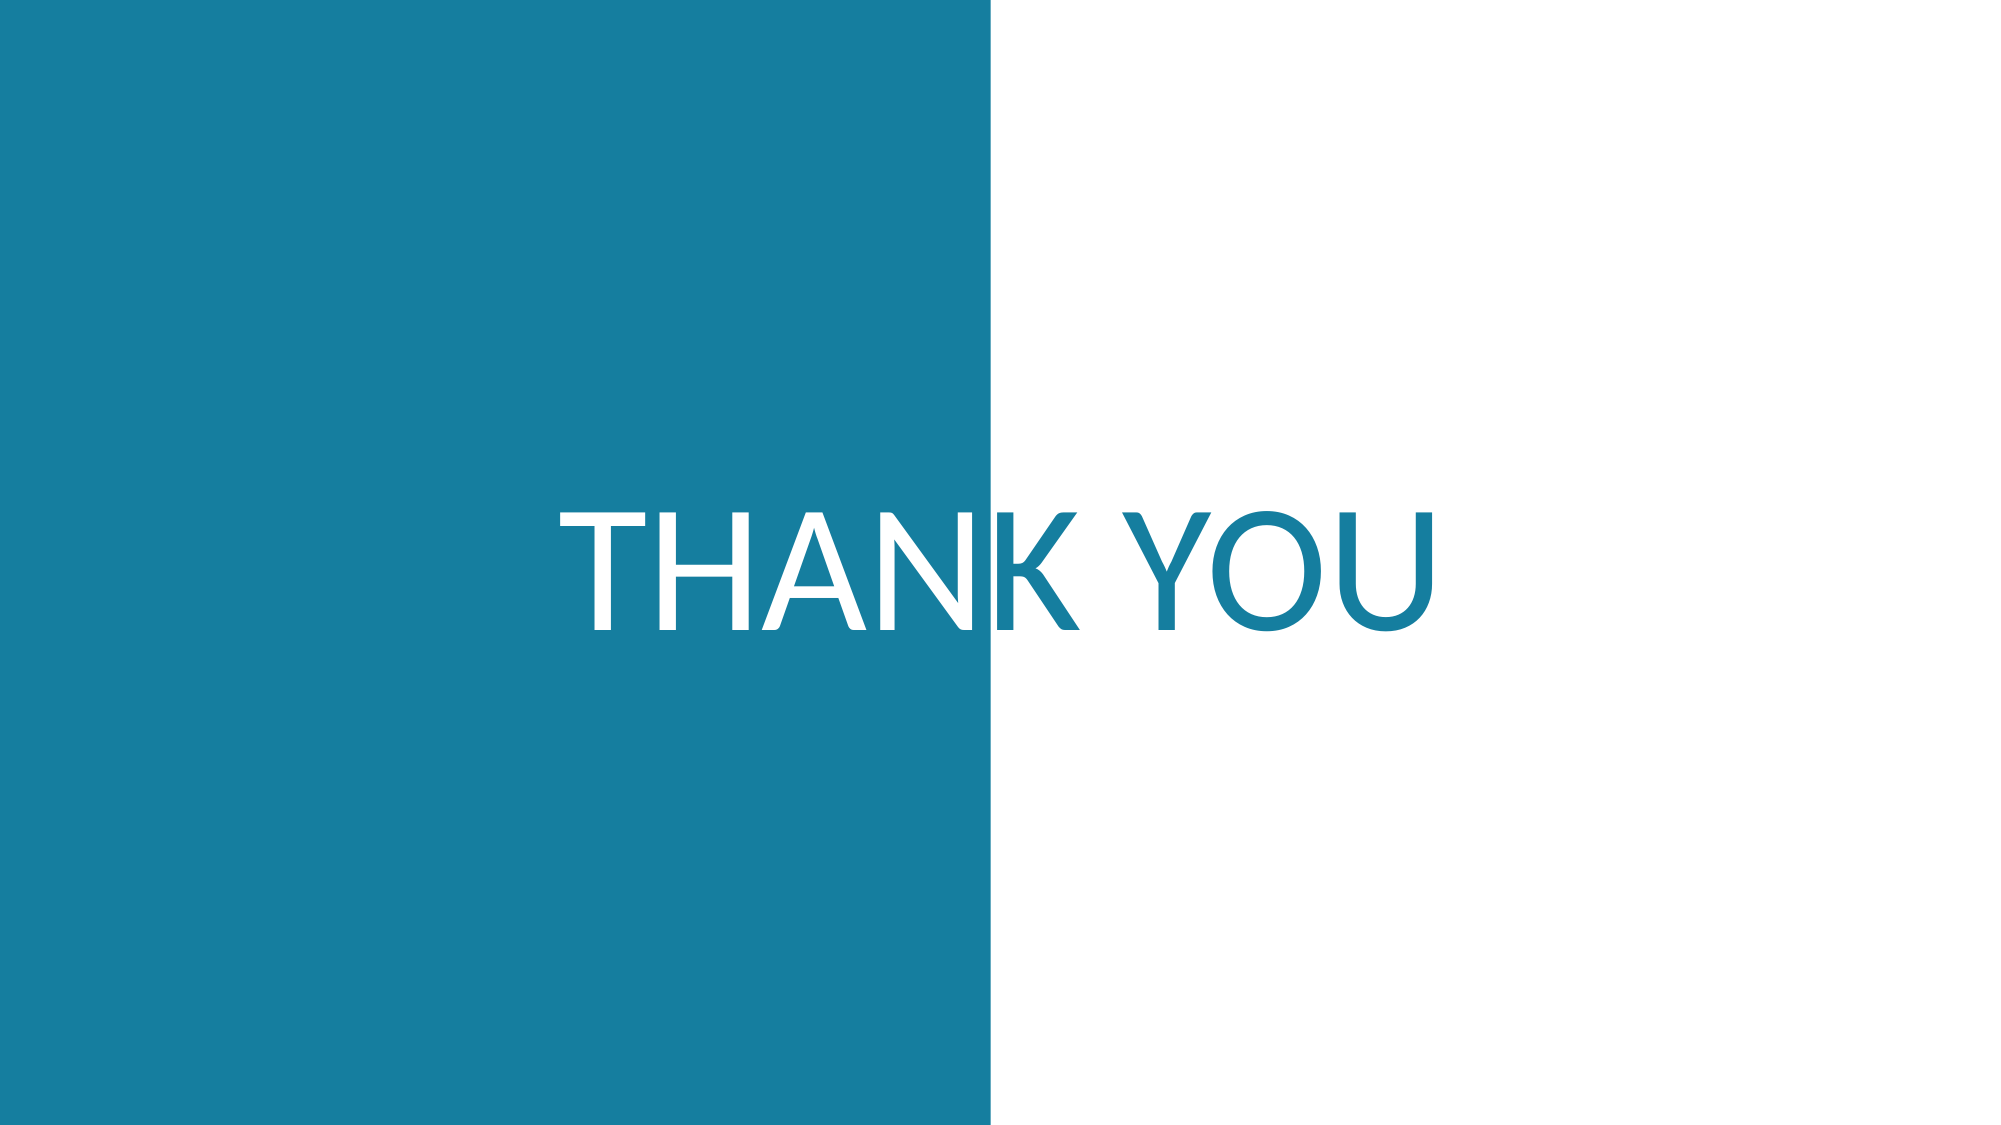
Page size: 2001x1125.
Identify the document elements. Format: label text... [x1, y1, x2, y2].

text_box THANK YOU [543, 439, 1663, 675]
text_box [0, 0, 992, 1125]
